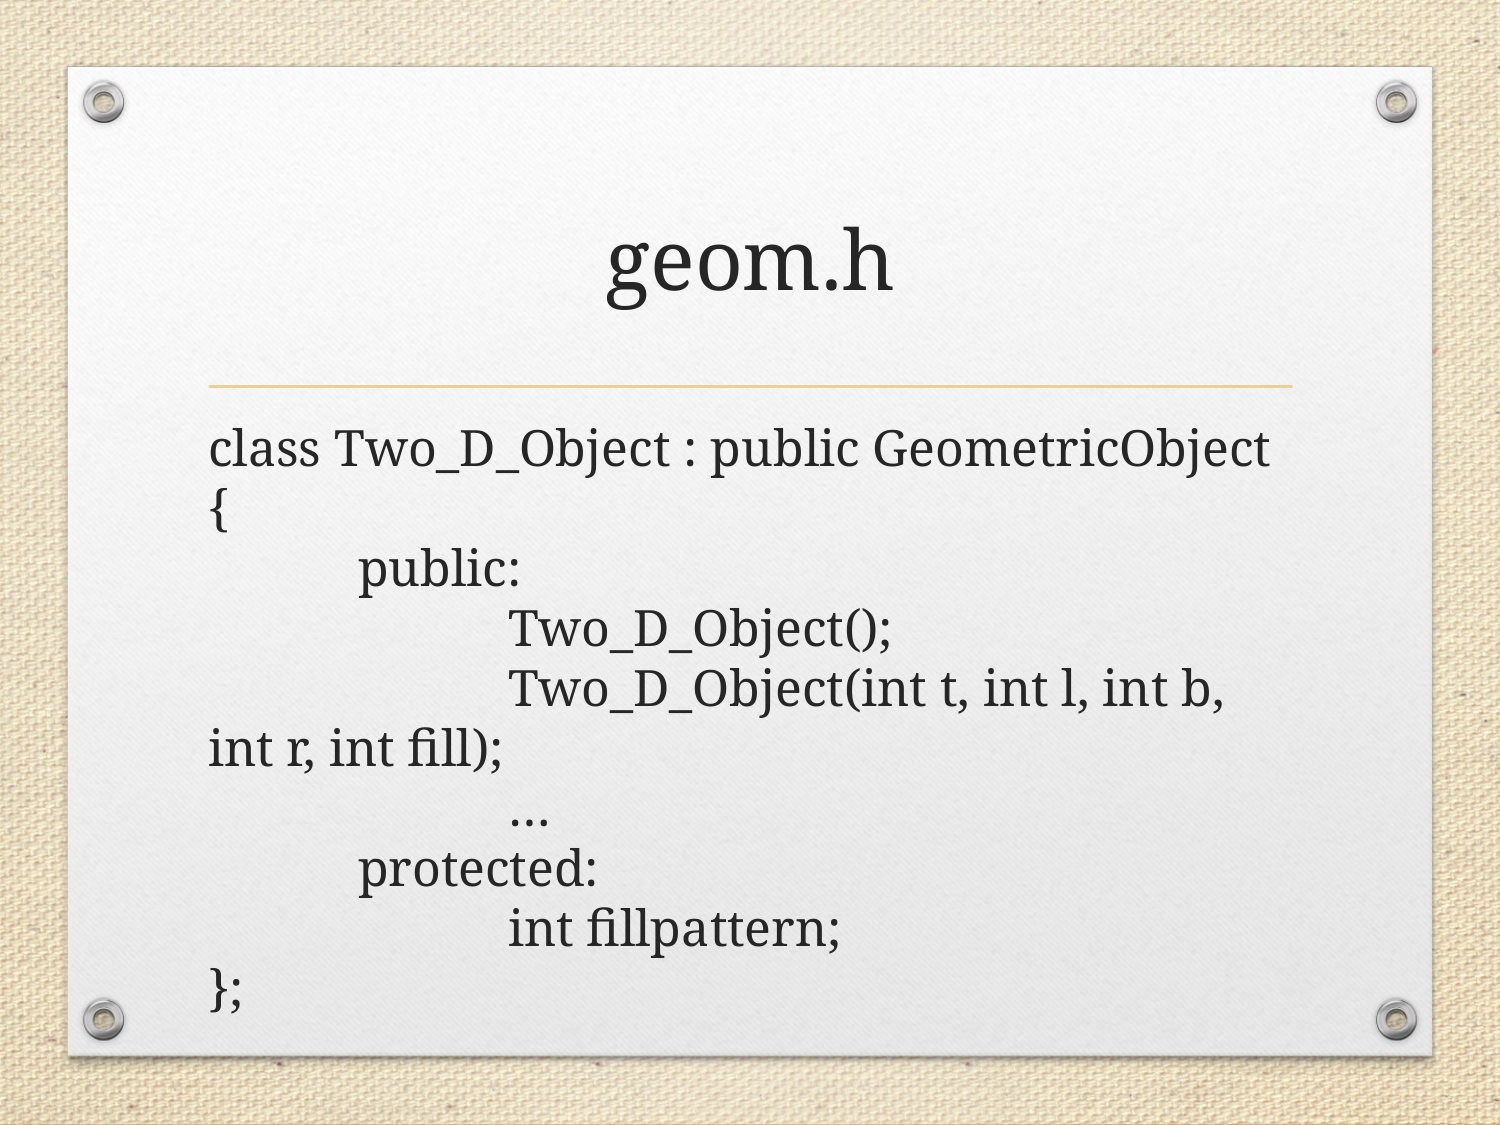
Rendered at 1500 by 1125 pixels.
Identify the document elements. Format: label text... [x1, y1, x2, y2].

list class Two_D_Object : public GeometricObject { public: Two_D_Object(); Two_D_Object(int t, int l, int b, int r, int fill); … protected: int fillpattern; }; [193, 408, 1309, 974]
title geom.h [193, 150, 1309, 365]
picture [0, 0, 1500, 1125]
